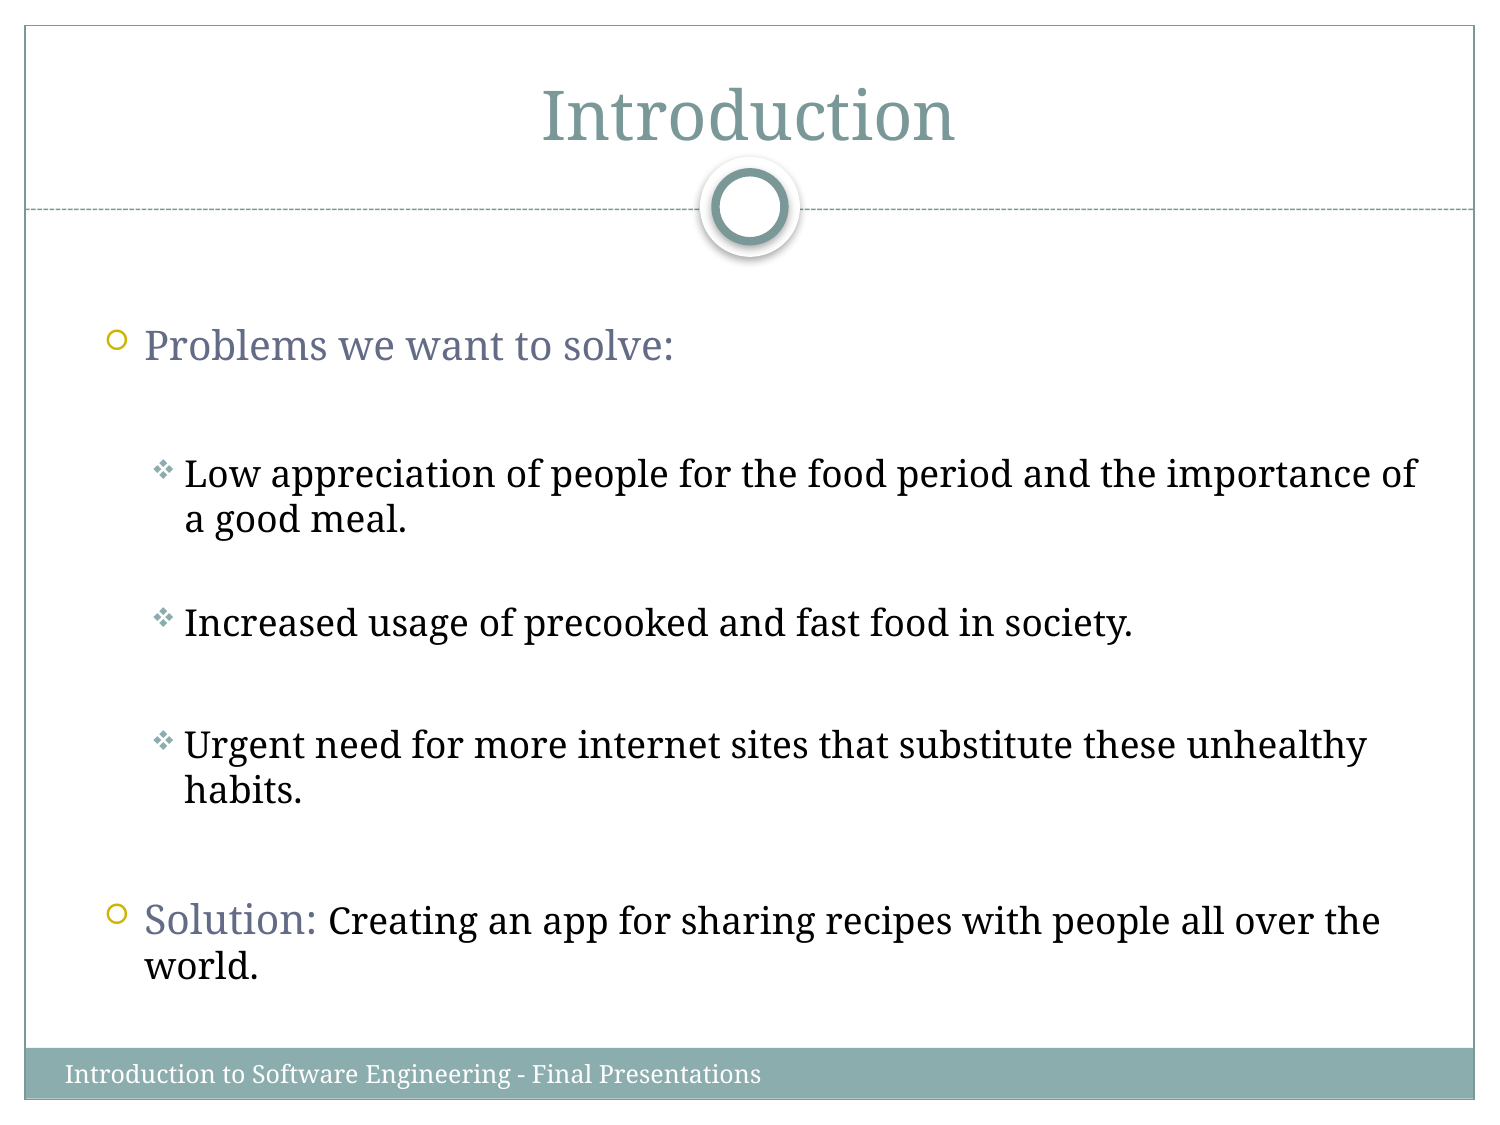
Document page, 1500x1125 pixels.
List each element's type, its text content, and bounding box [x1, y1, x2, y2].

title Introduction [49, 37, 1450, 162]
list Problems we want to solve: Low appreciation of people for the food period and the importance of a good meal. Increased usage of precooked and fast food in society. Urgent need for more internet sites that substitute these unhealthy habits. Solution: Creating an app for sharing recipes with people all over the world. [49, 250, 1445, 1001]
footer Introduction to Software Engineering - Final Presentations [50, 1051, 926, 1112]
